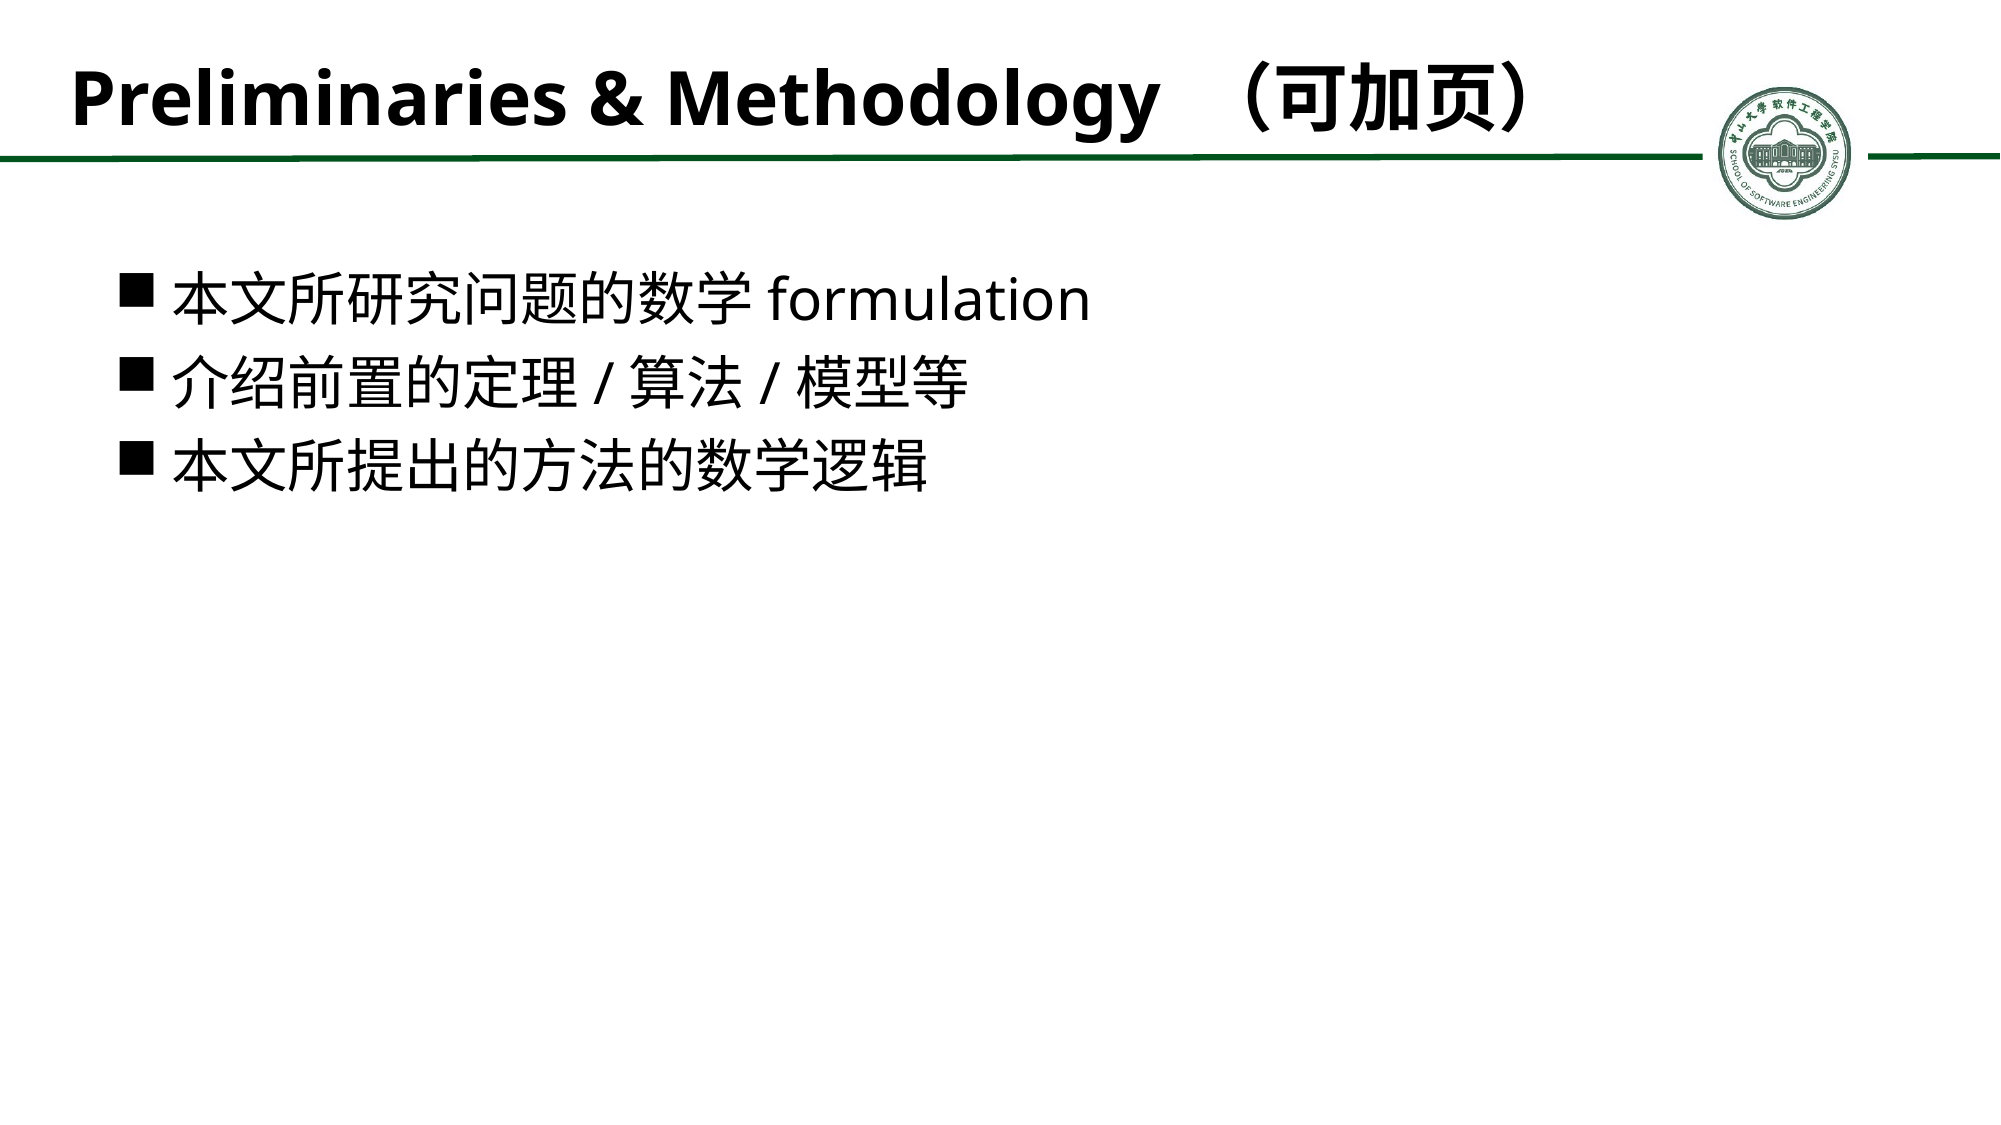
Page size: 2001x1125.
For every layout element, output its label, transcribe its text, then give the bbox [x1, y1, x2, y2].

text_box Preliminaries & Methodology （可加页） [55, 42, 1662, 148]
picture [1702, 62, 1868, 252]
list 本文所研究问题的数学formulation 介绍前置的定理/算法/模型等 本文所提出的方法的数学逻辑 [99, 262, 1900, 1005]
